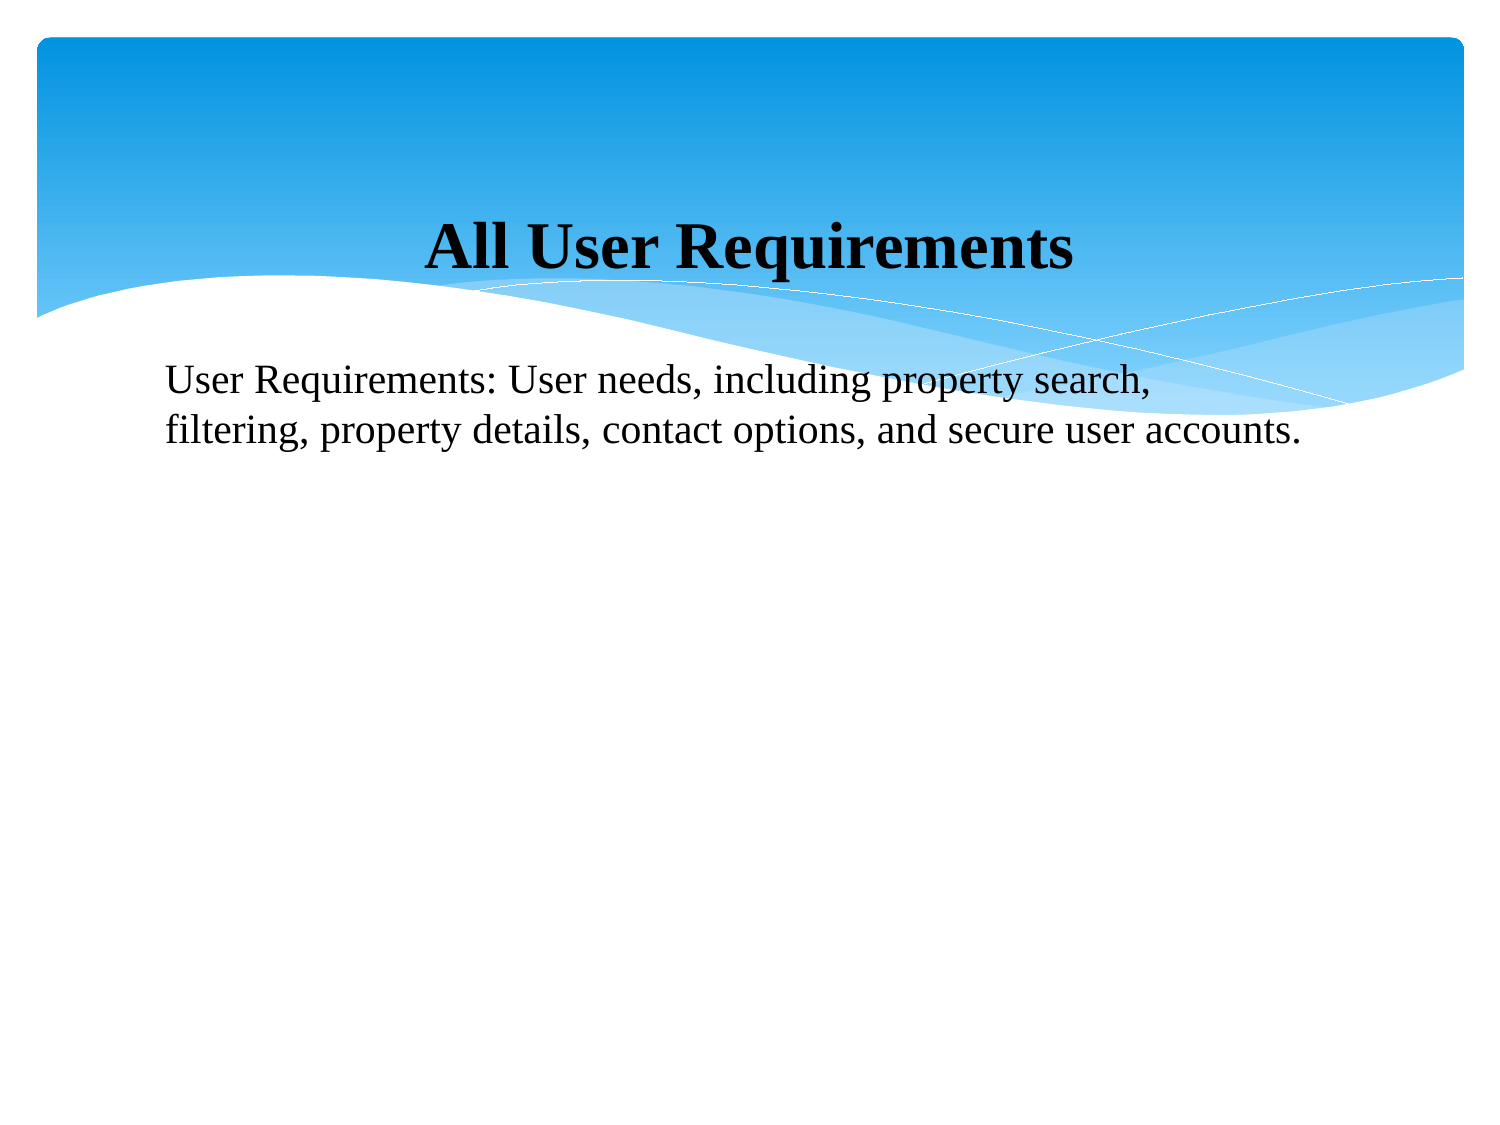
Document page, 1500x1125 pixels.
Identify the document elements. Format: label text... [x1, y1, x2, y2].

text_box All User Requirements [409, 149, 1091, 290]
text_box User Requirements: User needs, including property search, filtering, property details, contact options, and secure user accounts. [149, 299, 1322, 460]
